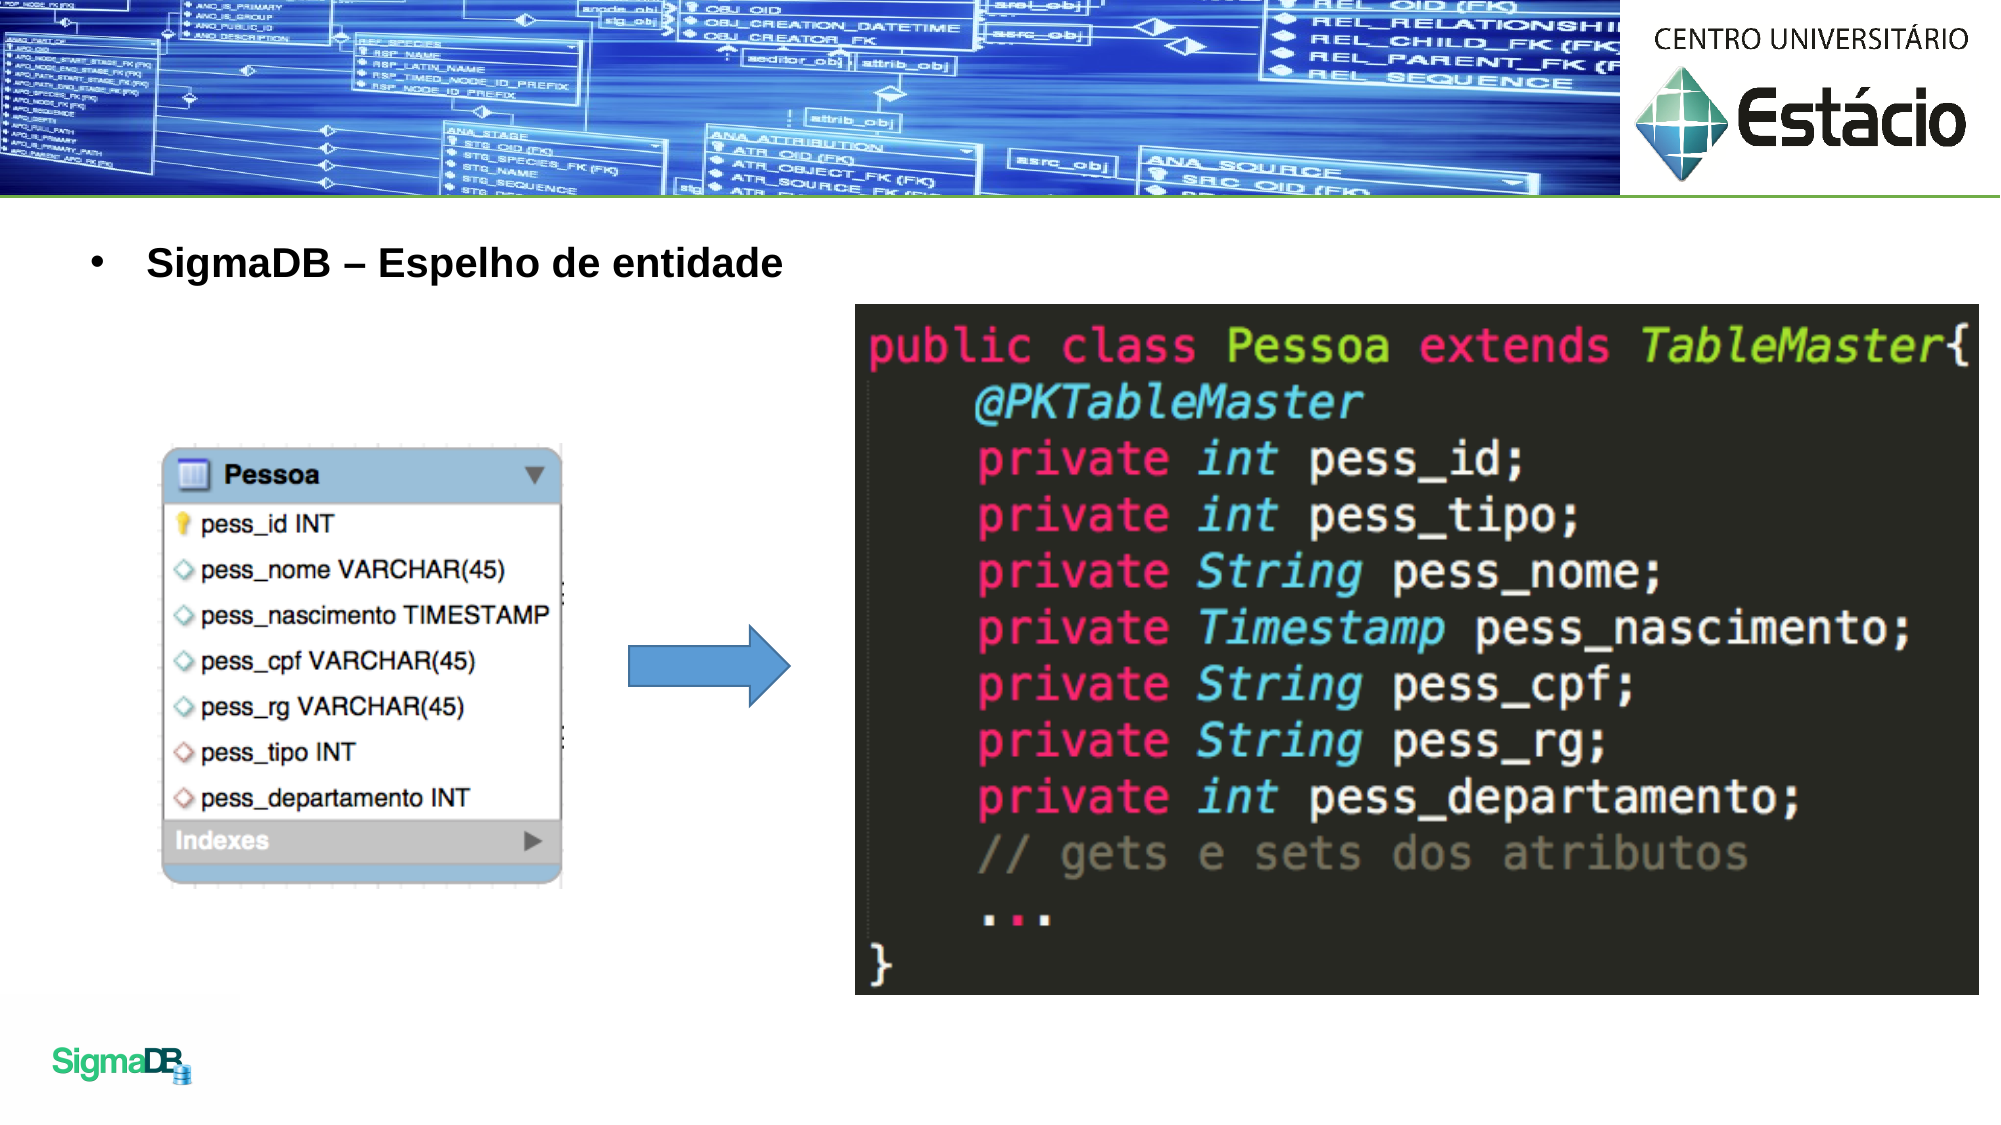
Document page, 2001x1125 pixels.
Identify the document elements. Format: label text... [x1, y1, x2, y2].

picture [0, 0, 1979, 196]
picture [855, 304, 1979, 995]
text_box [628, 623, 792, 709]
subtitle SigmaDB – Espelho de entidade [0, 233, 1979, 1066]
picture [0, 994, 240, 1125]
picture [157, 443, 564, 889]
